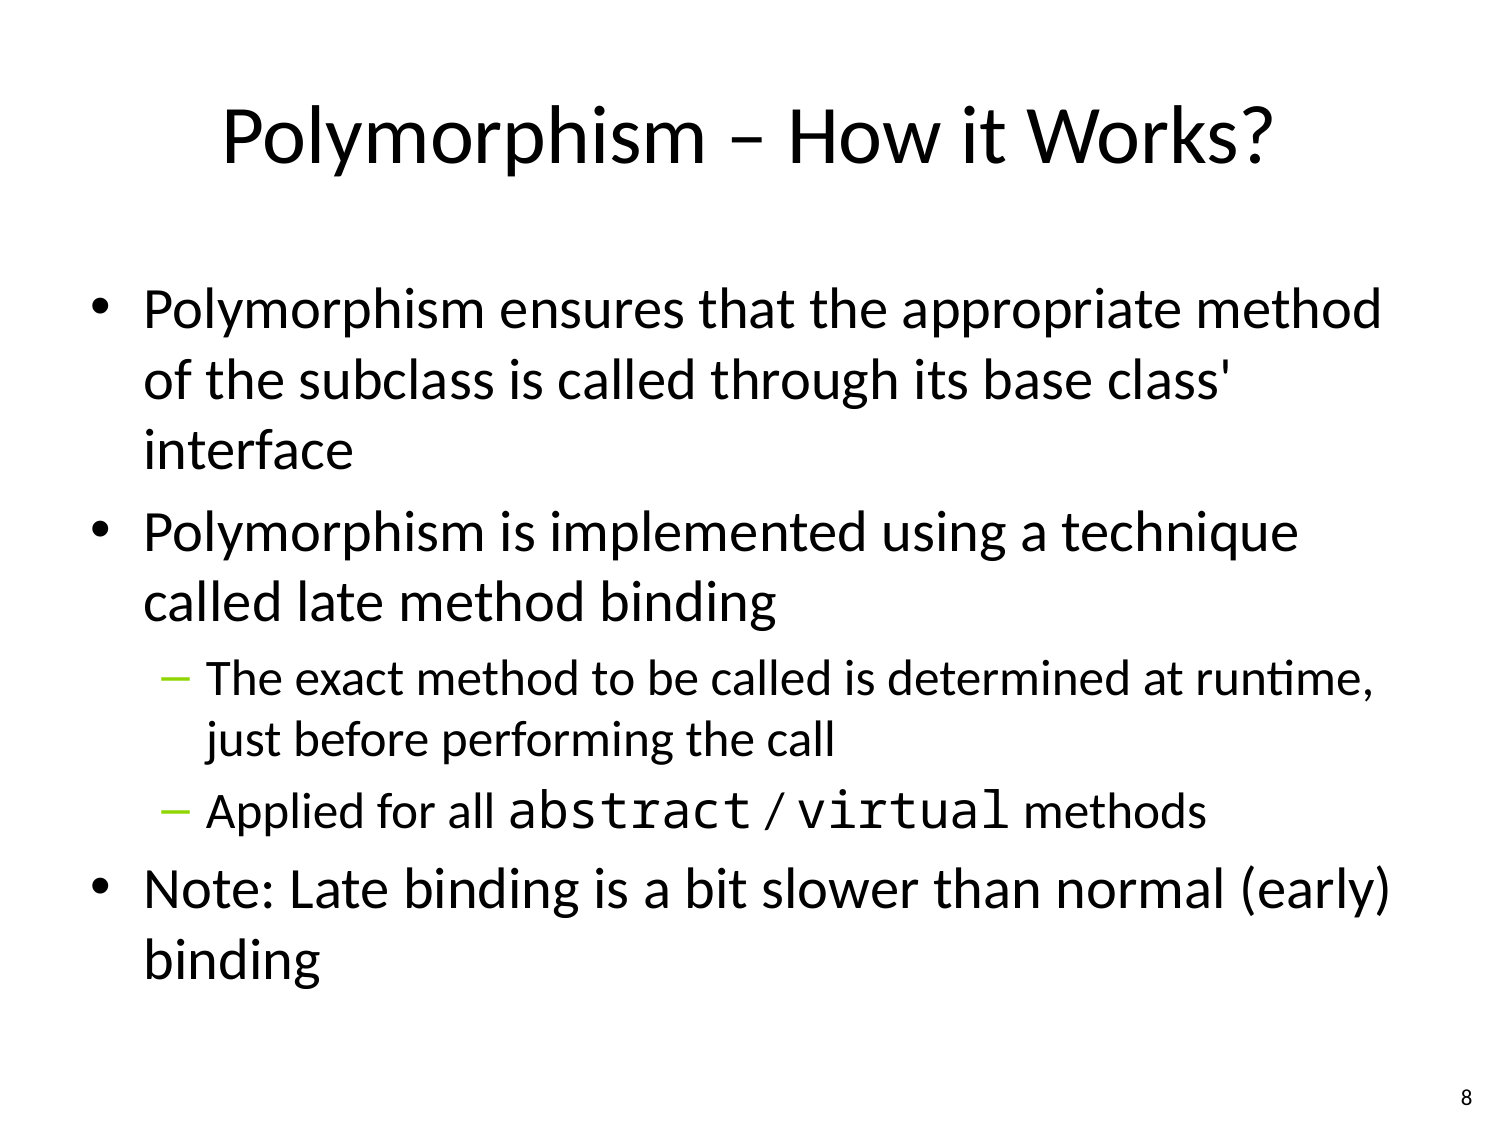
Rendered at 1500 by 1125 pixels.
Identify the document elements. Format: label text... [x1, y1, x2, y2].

list Polymorphism ensures that the appropriate method of the subclass is called through its base class' interface Polymorphism is implemented using a technique called late method binding The exact method to be called is determined at runtime, just before performing the call Applied for all abstract / virtual methods Note: Late binding is a bit slower than normal (early) binding [75, 262, 1425, 1005]
text_box 8 [1412, 1074, 1488, 1113]
title Polymorphism – How it Works? [75, 45, 1425, 233]
